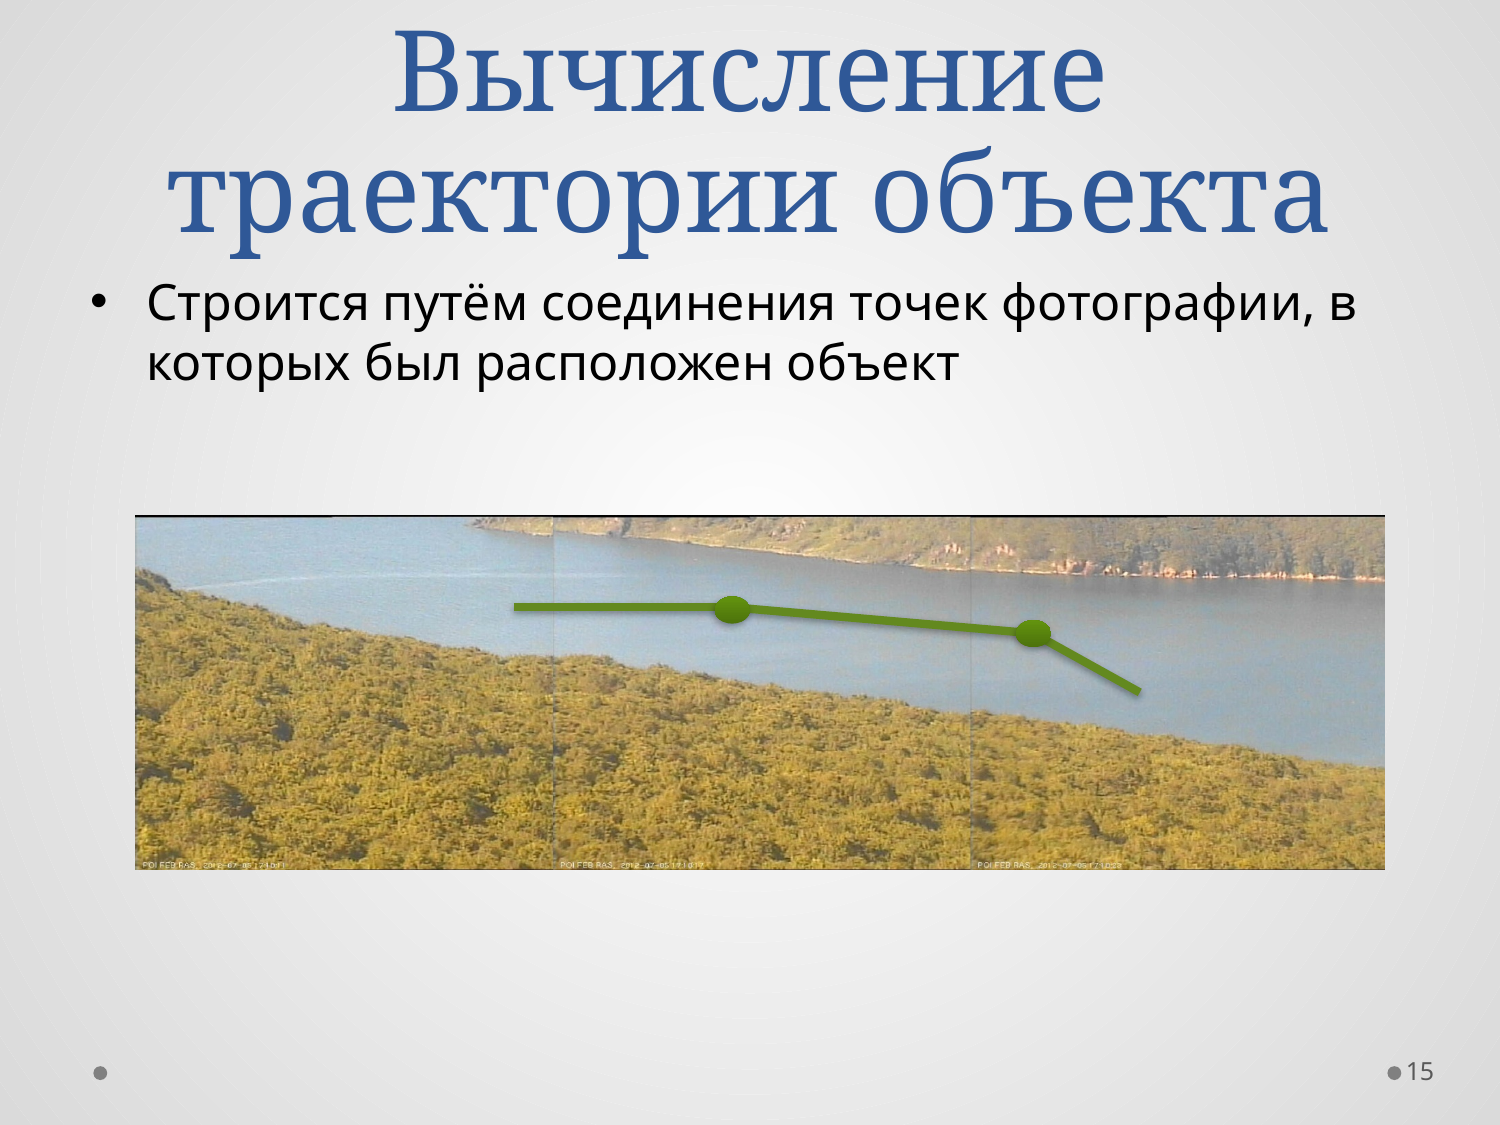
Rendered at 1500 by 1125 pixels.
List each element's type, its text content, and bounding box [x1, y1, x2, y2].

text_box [1033, 633, 1140, 693]
title Вычисление траектории объекта [75, 0, 1425, 262]
list Строится путём соединения точек фотографии, в которых был расположен объект [75, 262, 1425, 1005]
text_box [726, 606, 1034, 634]
picture [135, 514, 1385, 870]
slide_number 15 [1401, 1042, 1494, 1103]
